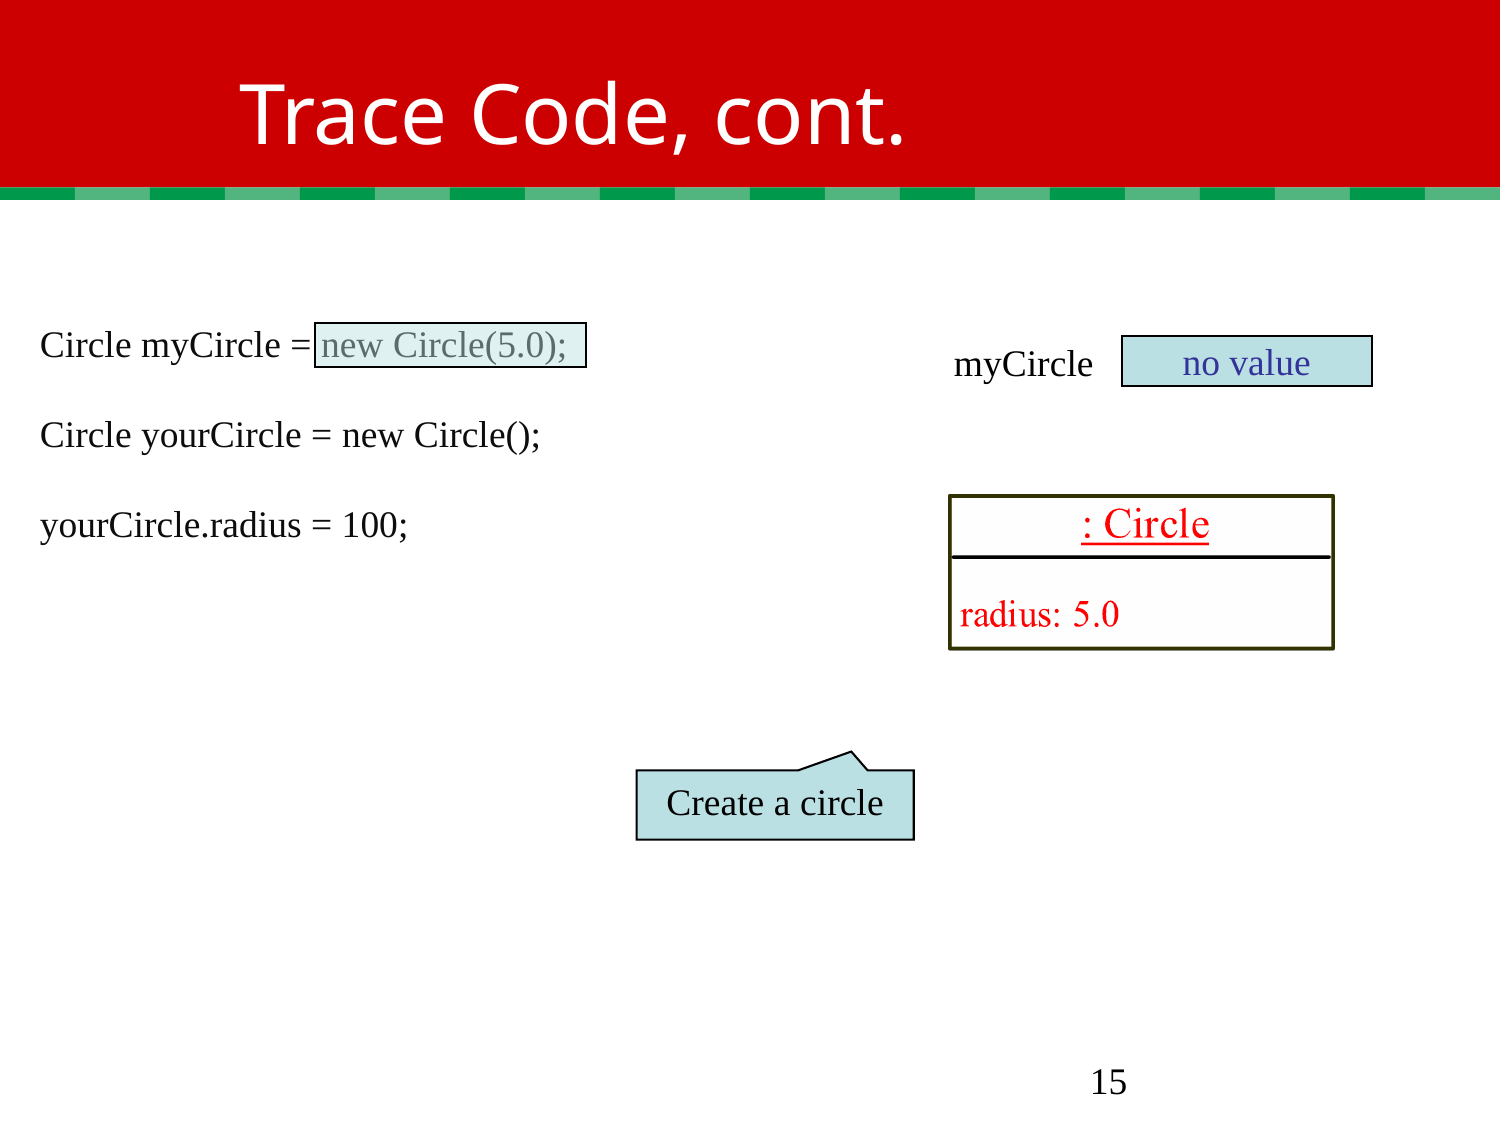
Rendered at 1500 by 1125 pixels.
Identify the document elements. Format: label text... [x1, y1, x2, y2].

text_box [315, 323, 587, 367]
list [913, 467, 1355, 664]
text_box Circle myCircle = new Circle(5.0); Circle yourCircle = new Circle(); yourCircle.radius = 100; [24, 312, 813, 553]
text_box ‹#› [1074, 1049, 1388, 1125]
text_box myCircle [939, 331, 1125, 392]
text_box no value [1125, 335, 1372, 386]
title Trace Code, cont. [224, 67, 1500, 156]
text_box Create a circle [636, 751, 914, 840]
